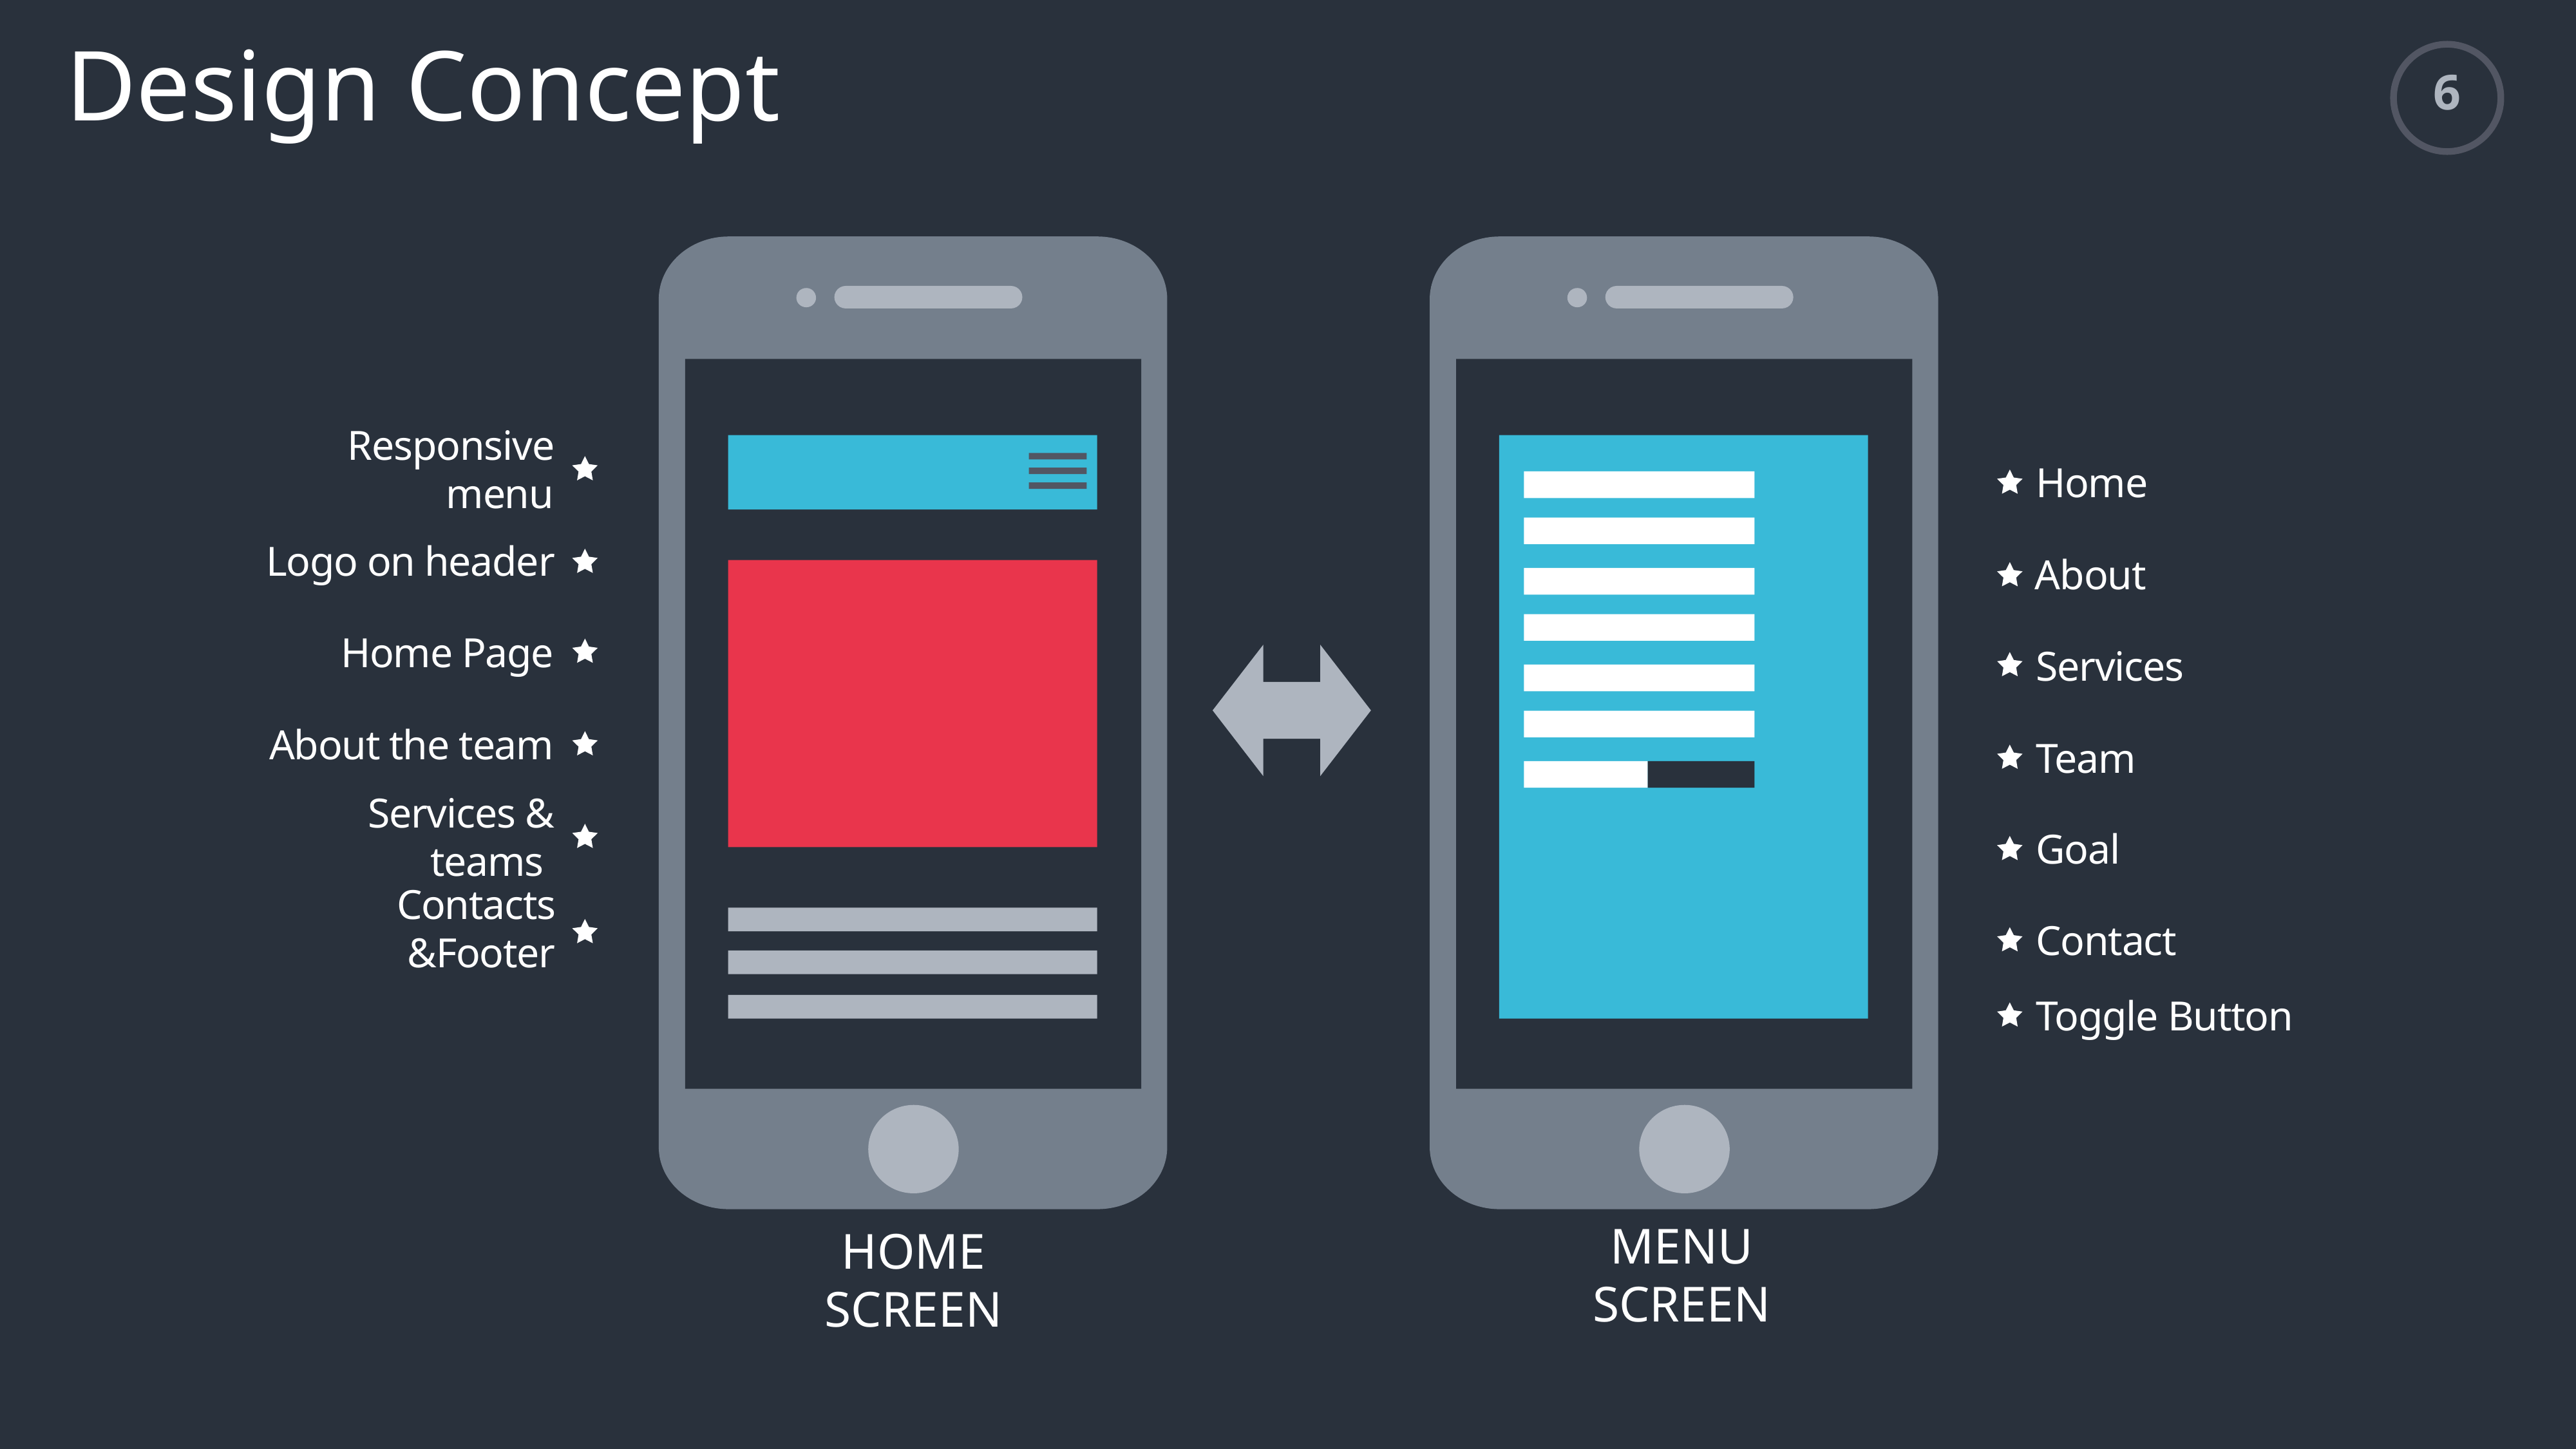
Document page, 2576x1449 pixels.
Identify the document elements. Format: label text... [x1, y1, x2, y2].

text_box [1524, 761, 1647, 788]
text_box [572, 919, 598, 943]
text_box Services & teams [245, 808, 559, 864]
text_box [1997, 1002, 2023, 1027]
text_box [572, 456, 598, 480]
text_box [658, 236, 1168, 1209]
text_box [1997, 835, 2023, 860]
text_box Responsive menu [269, 440, 560, 497]
text_box [1647, 761, 1755, 788]
text_box Contacts &Footer [269, 899, 561, 956]
text_box [868, 1104, 959, 1193]
text_box [1639, 1104, 1730, 1193]
text_box [1028, 468, 1087, 475]
text_box [1997, 562, 2023, 587]
text_box [1430, 236, 1938, 1209]
text_box [834, 285, 1023, 308]
text_box [1524, 471, 1755, 498]
text_box [1605, 285, 1794, 308]
text_box [1524, 614, 1755, 641]
text_box [1499, 435, 1868, 1019]
text_box [1524, 664, 1755, 692]
text_box [728, 907, 1097, 932]
text_box [796, 288, 817, 308]
text_box Home Page [245, 623, 560, 680]
text_box Team [2031, 728, 2356, 785]
text_box [572, 731, 598, 755]
text_box Logo on header [236, 532, 561, 589]
text_box [1524, 710, 1755, 737]
text_box About the team [244, 715, 560, 772]
text_box Design Concept [66, 46, 1459, 140]
text_box [572, 824, 598, 848]
text_box [1028, 453, 1087, 460]
text_box [1997, 927, 2023, 952]
text_box [572, 549, 598, 573]
text_box About [2029, 545, 2387, 602]
text_box Services [2031, 636, 2398, 694]
text_box [1028, 482, 1087, 489]
text_box [1212, 645, 1371, 777]
text_box Home screen [762, 1244, 1065, 1314]
text_box [728, 950, 1097, 974]
text_box [1997, 652, 2023, 677]
text_box [728, 560, 1097, 848]
text_box [1524, 567, 1755, 595]
text_box [685, 359, 1142, 1089]
text_box [1567, 288, 1587, 308]
text_box [1997, 469, 2023, 494]
text_box [1524, 517, 1755, 544]
text_box Contact [2031, 911, 2356, 968]
text_box Toggle Button [2031, 986, 2356, 1043]
text_box Home [2031, 453, 2322, 510]
text_box Menu screen [1530, 1238, 1833, 1309]
text_box [1456, 359, 1913, 1089]
text_box [728, 994, 1097, 1019]
text_box [728, 435, 1097, 510]
slide_number 6 [2414, 60, 2481, 129]
text_box Goal [2031, 819, 2356, 876]
text_box [1997, 744, 2023, 769]
text_box [572, 638, 598, 663]
